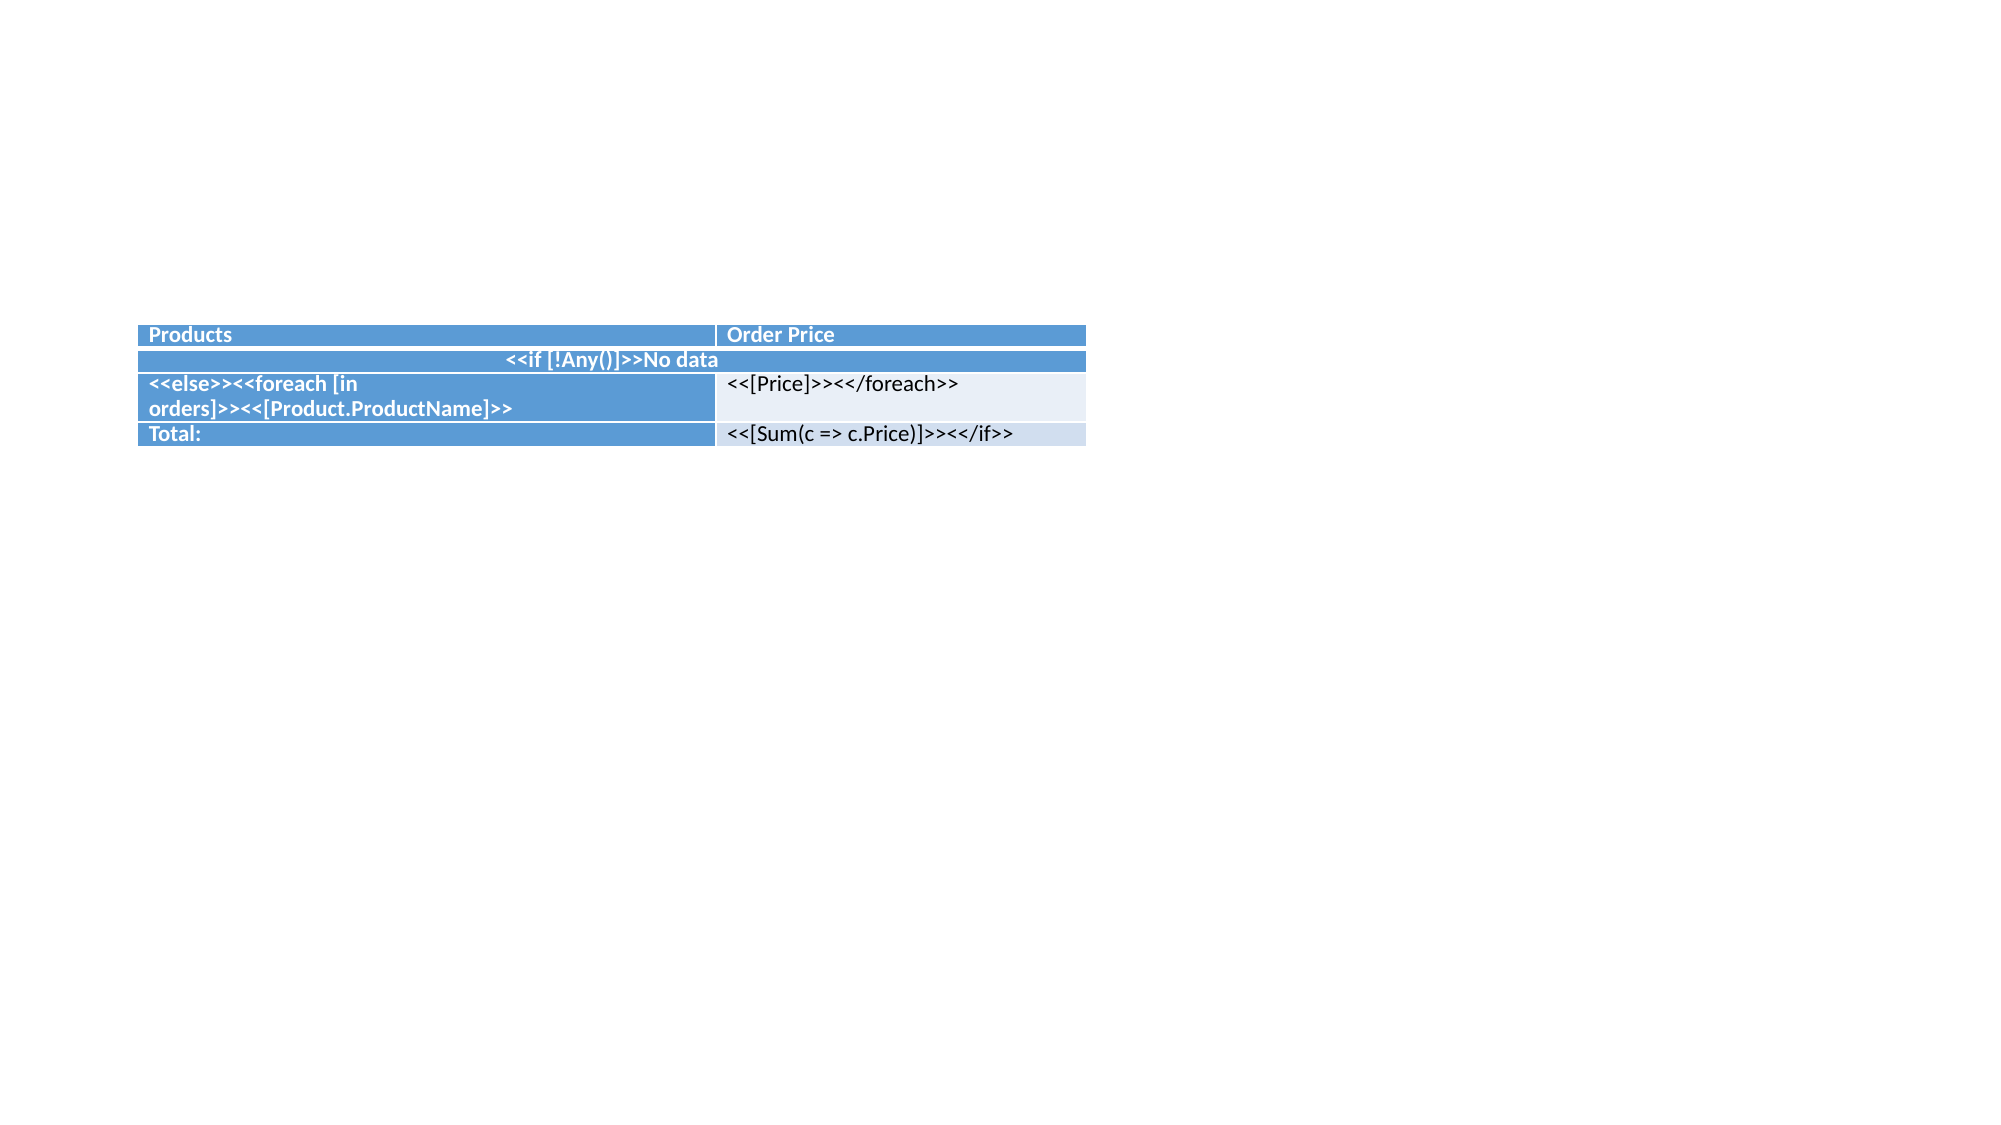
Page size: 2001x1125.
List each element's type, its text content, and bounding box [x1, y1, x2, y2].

table_cell <<if [!Any()]>>No data [138, 351, 1086, 372]
table_cell <<[Price]>><</foreach>> [717, 374, 1086, 421]
table_cell <<[Sum(c => c.Price)]>><</if>> [717, 423, 1086, 446]
table_cell Total: [138, 423, 715, 446]
table_cell <<else>><<foreach [in orders]>><<[Product.ProductName]>> [138, 374, 715, 421]
table_header Products [138, 325, 715, 346]
table_header Order Price [717, 325, 1086, 346]
